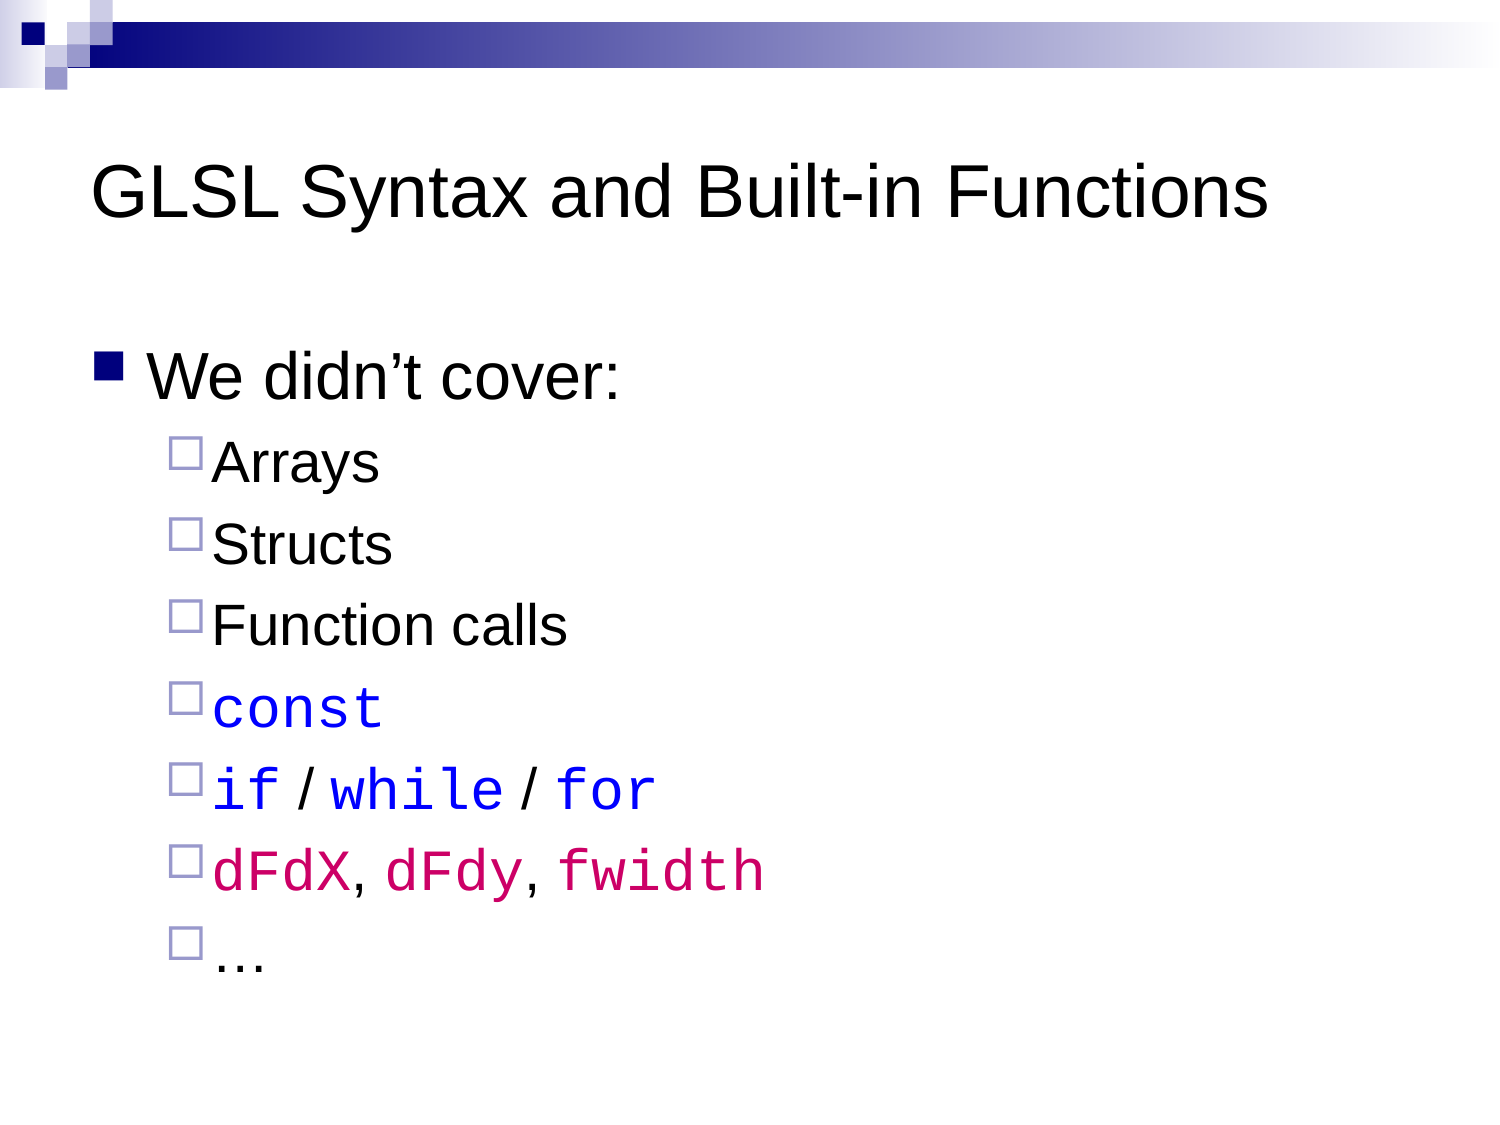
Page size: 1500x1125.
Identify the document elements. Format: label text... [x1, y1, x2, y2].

title GLSL Syntax and Built-in Functions [75, 75, 1425, 300]
list We didn’t cover: Arrays Structs Function calls const if / while / for dFdX, dFdy, fwidth … [75, 324, 1500, 1075]
